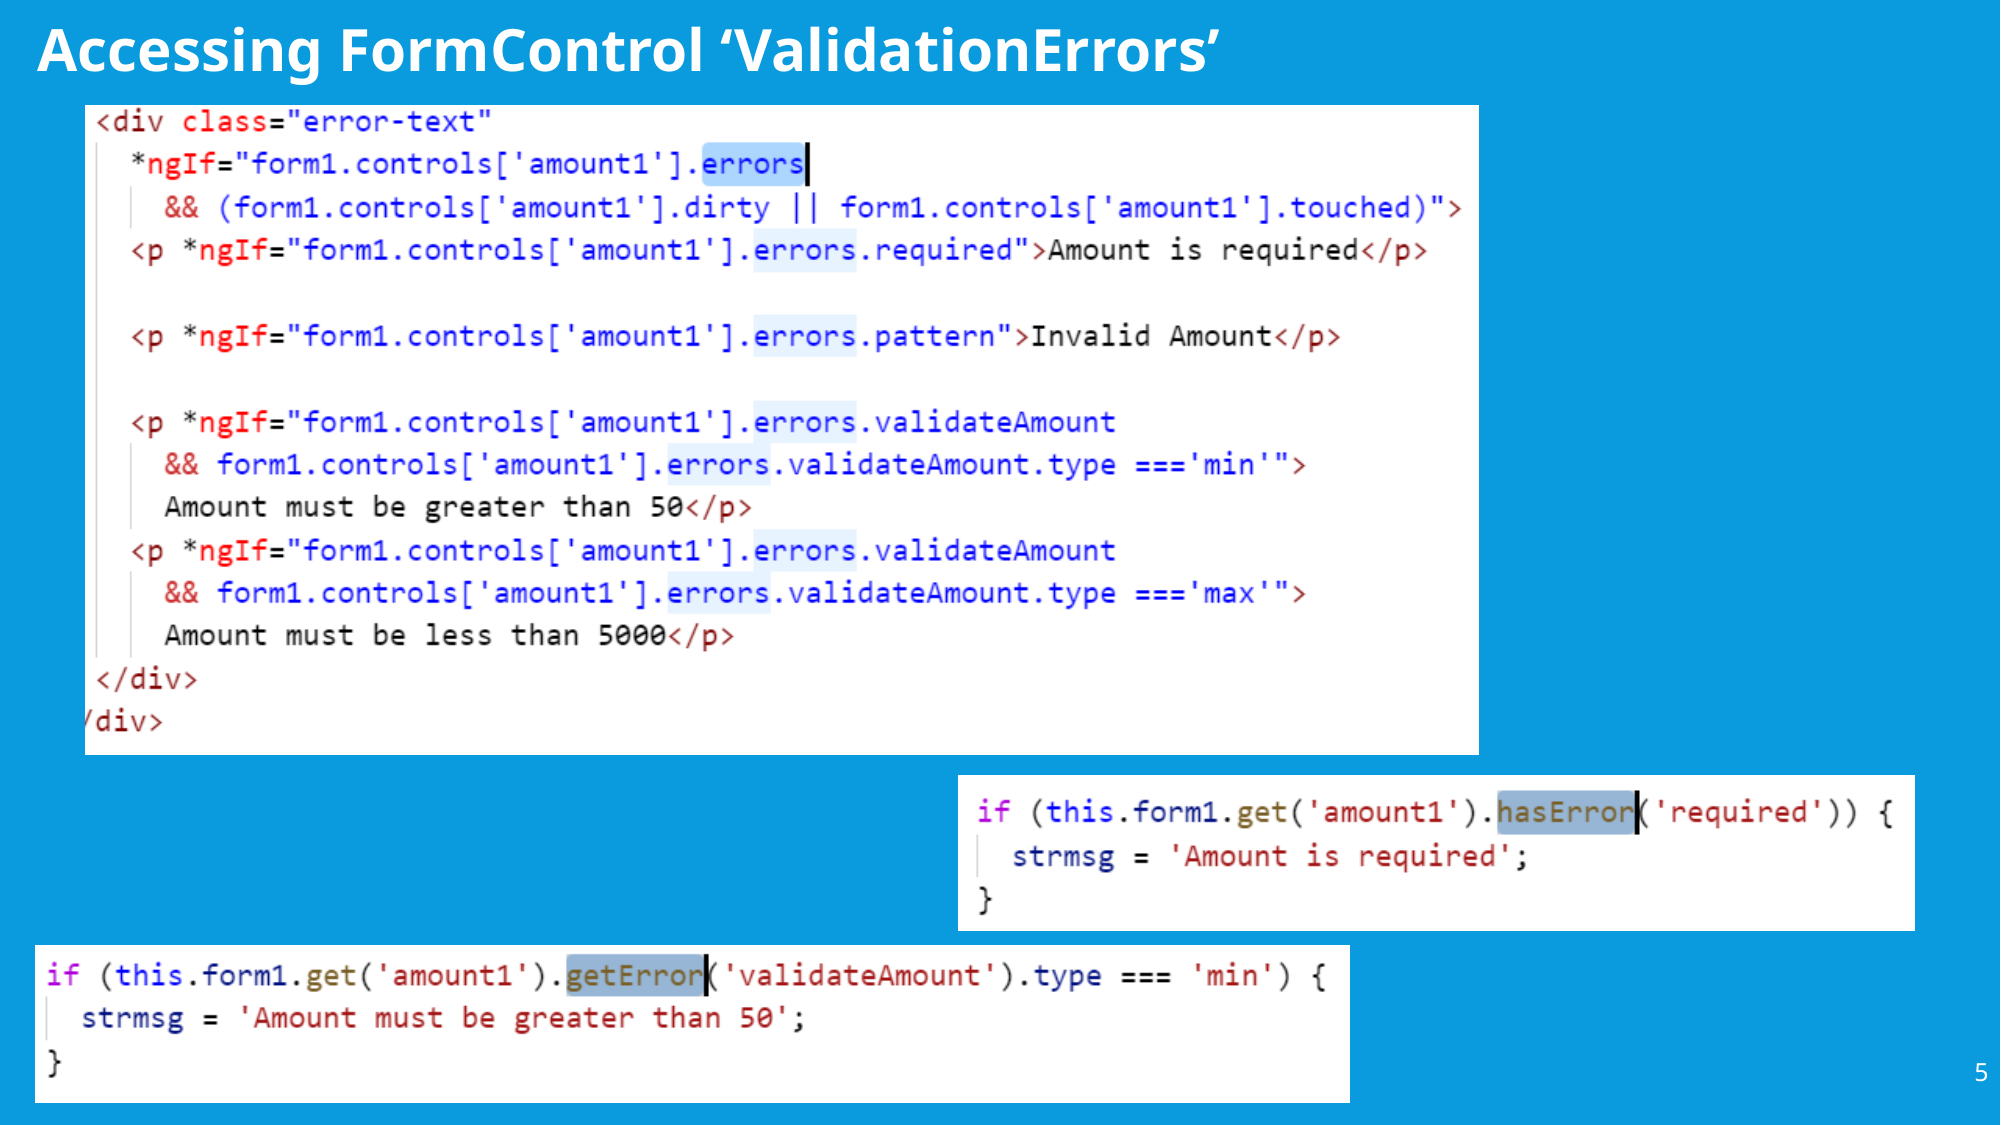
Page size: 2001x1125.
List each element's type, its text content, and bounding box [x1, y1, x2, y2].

picture [86, 106, 1478, 754]
text_box Accessing FormControl ‘ValidationErrors’ [22, 5, 1573, 90]
picture [36, 946, 1349, 1102]
picture [959, 776, 1914, 930]
slide_number 5 [1966, 1043, 2000, 1103]
